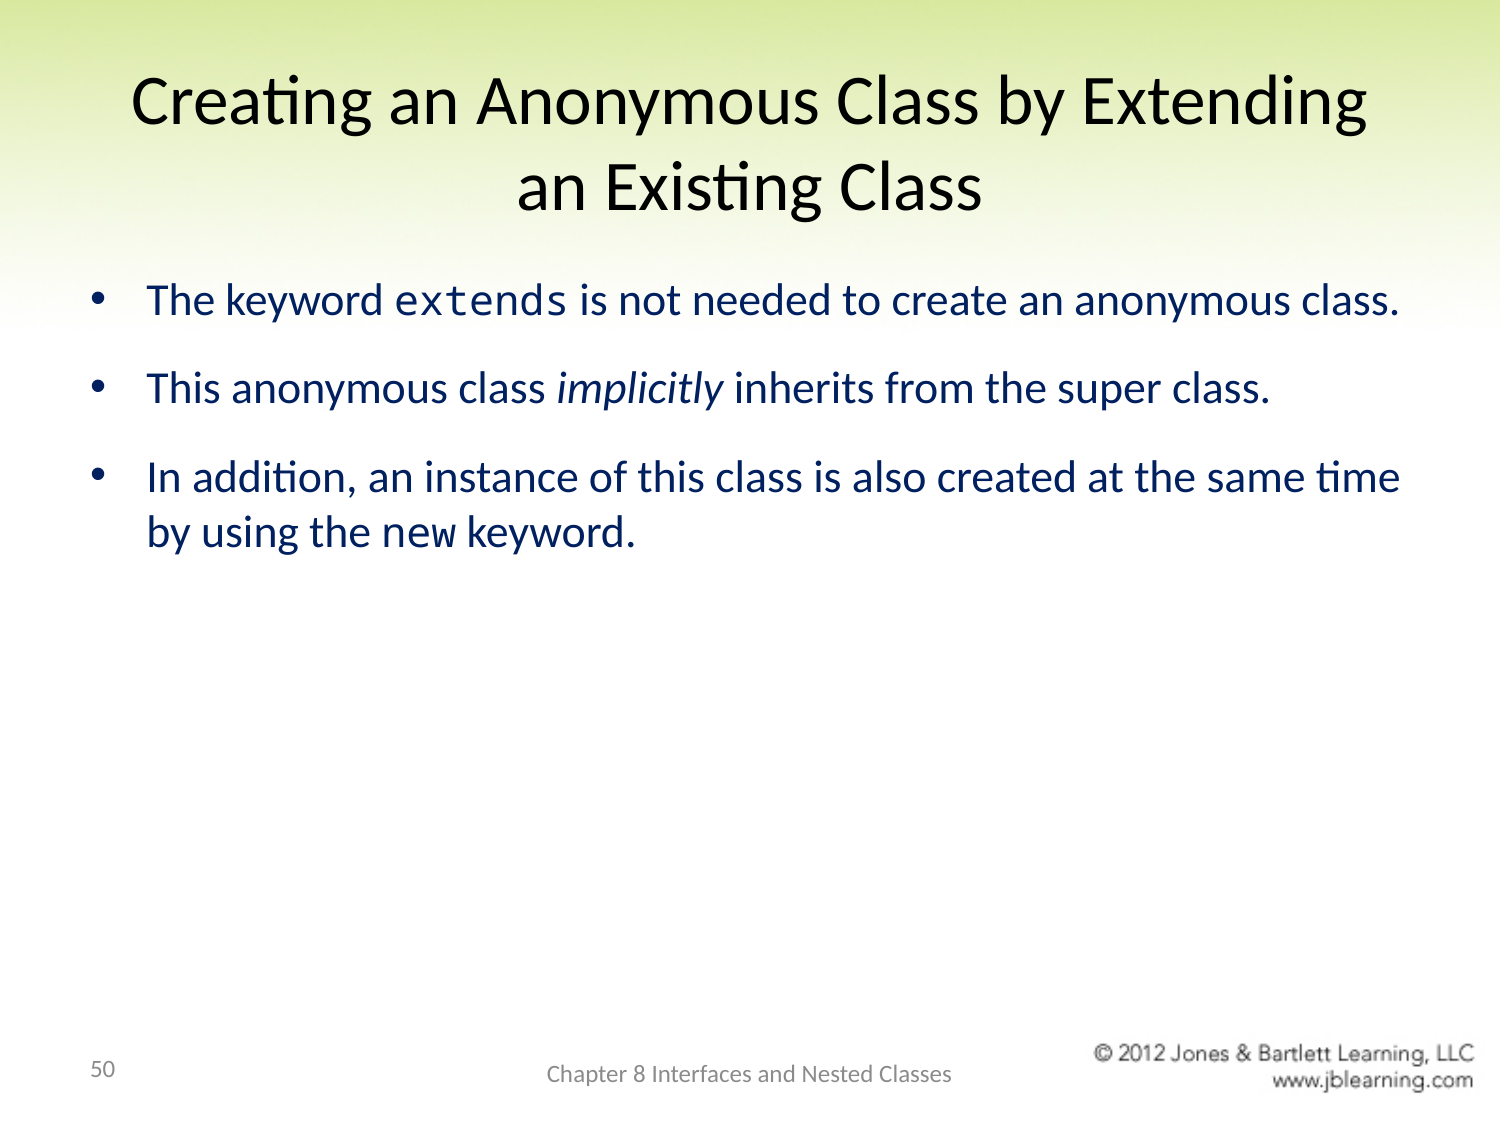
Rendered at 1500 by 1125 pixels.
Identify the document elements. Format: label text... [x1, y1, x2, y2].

title Creating an Anonymous Class by Extending an Existing Class [75, 45, 1425, 233]
picture [0, 0, 1500, 1125]
list The keyword extends is not needed to create an anonymous class. This anonymous class implicitly inherits from the super class. In addition, an instance of this class is also created at the same time by using the new keyword. [75, 262, 1425, 1005]
slide_number 50 [75, 1037, 425, 1098]
footer Chapter 8 Interfaces and Nested Classes [512, 1042, 988, 1103]
